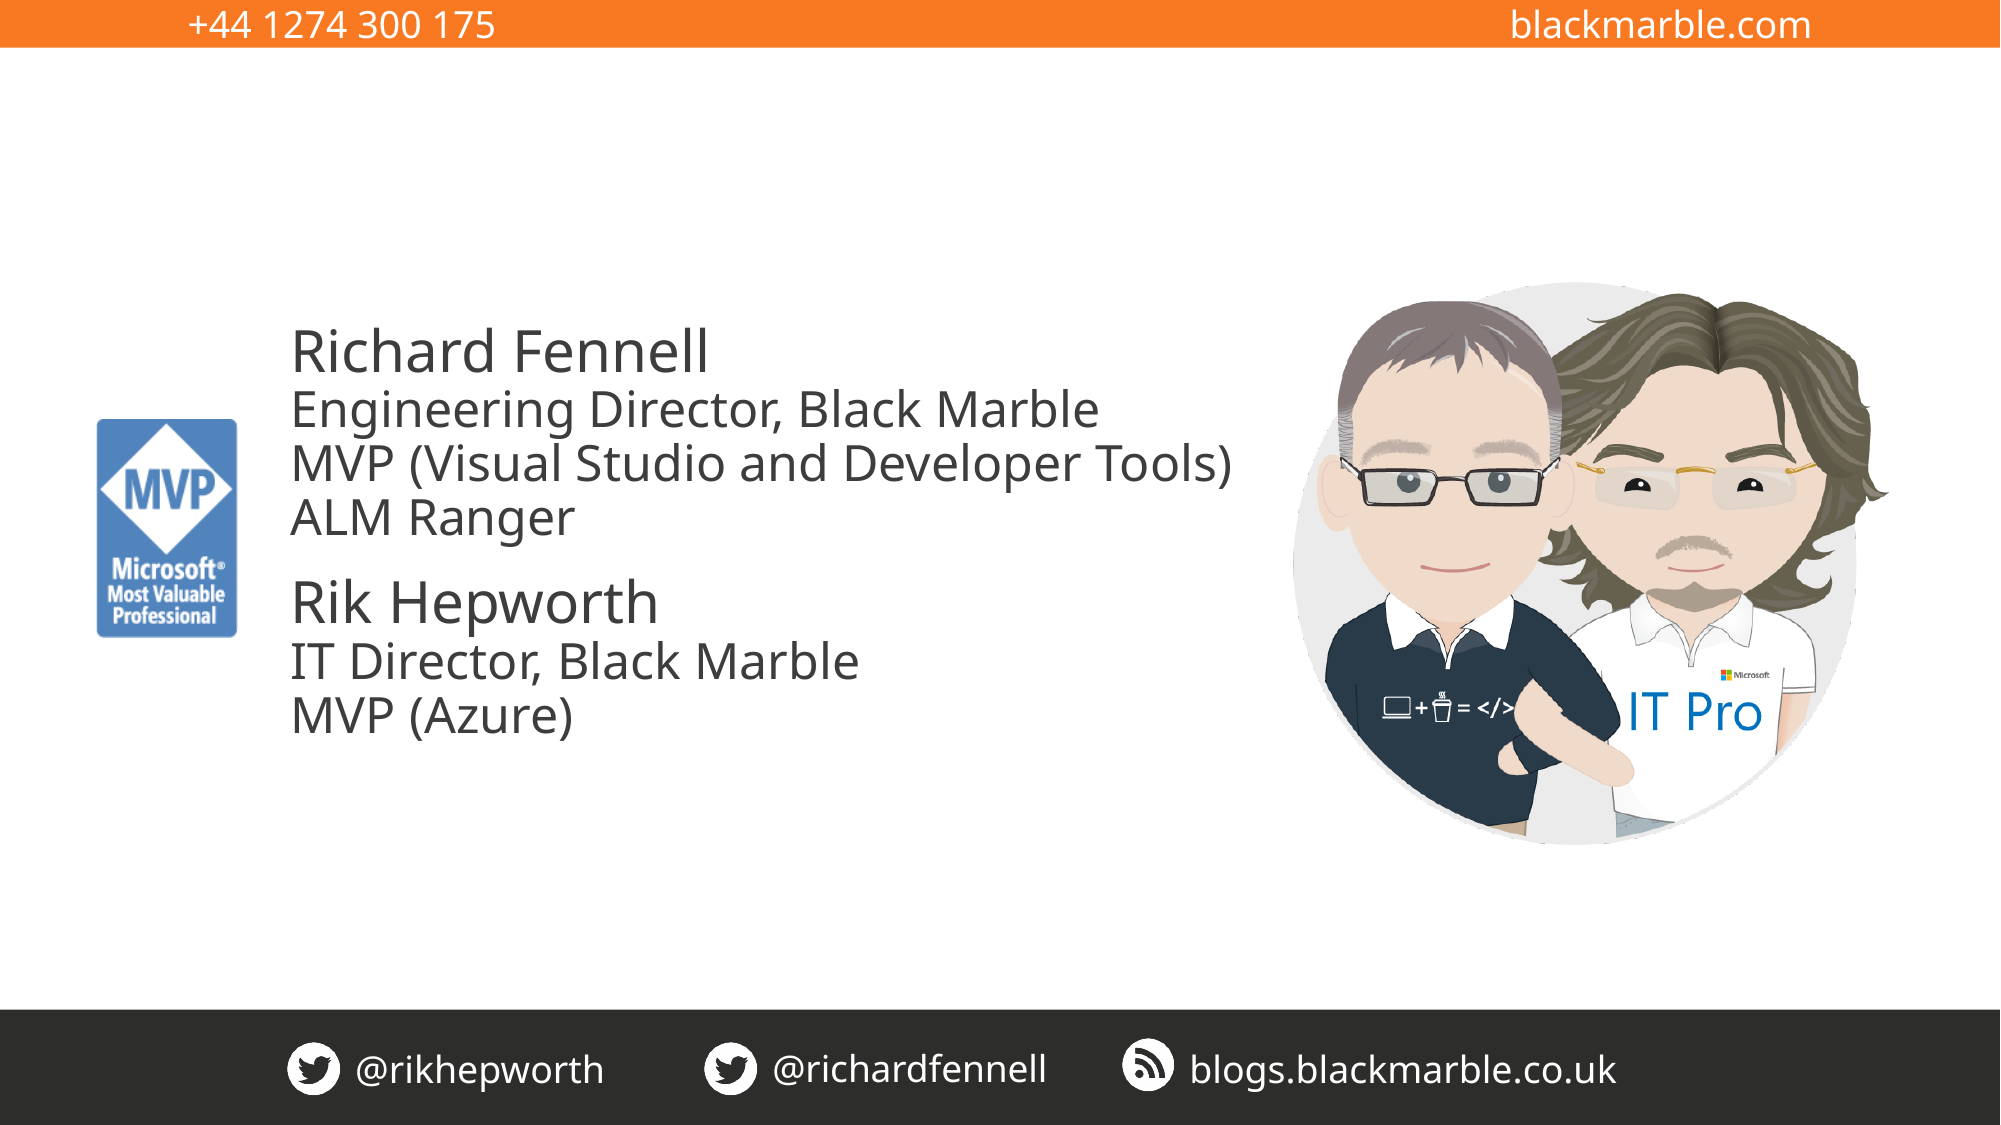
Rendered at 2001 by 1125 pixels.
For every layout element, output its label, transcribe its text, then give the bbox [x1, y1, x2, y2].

picture [286, 1041, 341, 1096]
text_box @rikhepworth [340, 1037, 651, 1099]
picture [1245, 228, 1909, 892]
picture [1121, 1037, 1175, 1092]
text_box blogs.blackmarble.co.uk [1174, 1037, 1649, 1099]
picture [703, 1041, 758, 1096]
text_box [0, 1009, 2000, 1125]
text_box @richardfennell [757, 1037, 1068, 1099]
text_box Richard Fennell Engineering Director, Black Marble MVP (Visual Studio and Developer Tools) ALM Ranger Rik Hepworth IT Director, Black Marble MVP (Azure) [266, 303, 1245, 604]
picture [96, 419, 238, 638]
